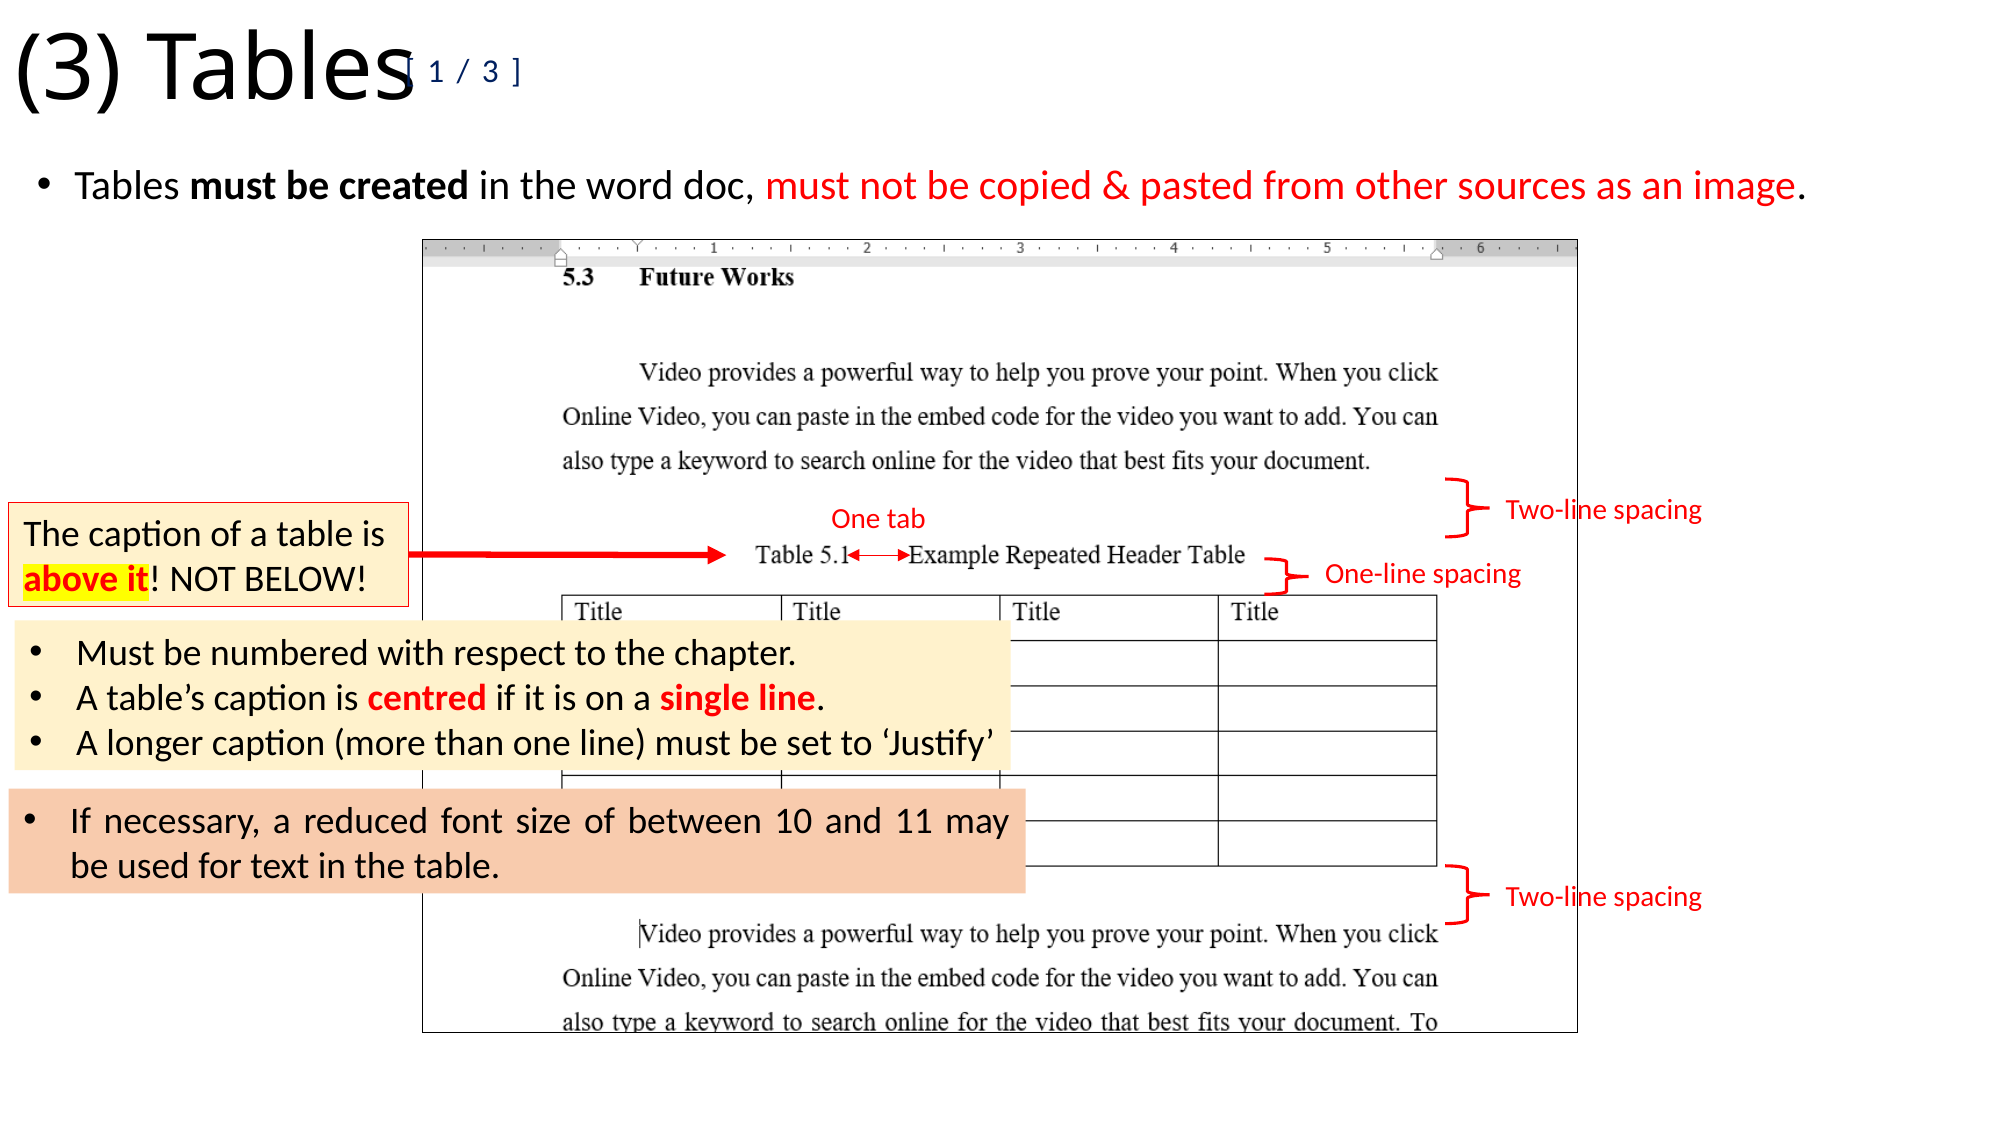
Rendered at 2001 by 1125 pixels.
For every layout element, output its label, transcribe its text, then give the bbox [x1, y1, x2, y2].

text_box [1/3] [389, 42, 537, 97]
text_box Must be numbered with respect to the chapter. A table’s caption is centred if it is on a single line. A longer caption (more than one line) must be set to ‘Justify’ [14, 620, 422, 771]
title (3) Tables [0, 0, 1725, 140]
text_box If necessary, a reduced font size of between 10 and 11 may be used for text in the table. [8, 788, 422, 894]
text_box Two-line spacing [1578, 869, 1718, 920]
text_box The caption of a table is above it! NOT BELOW! [8, 502, 409, 607]
text_box Two-line spacing [1578, 482, 1718, 533]
list Tables must be created in the word doc, must not be copied & pasted from other sources as an image. [21, 155, 1979, 299]
picture [422, 239, 1578, 1033]
